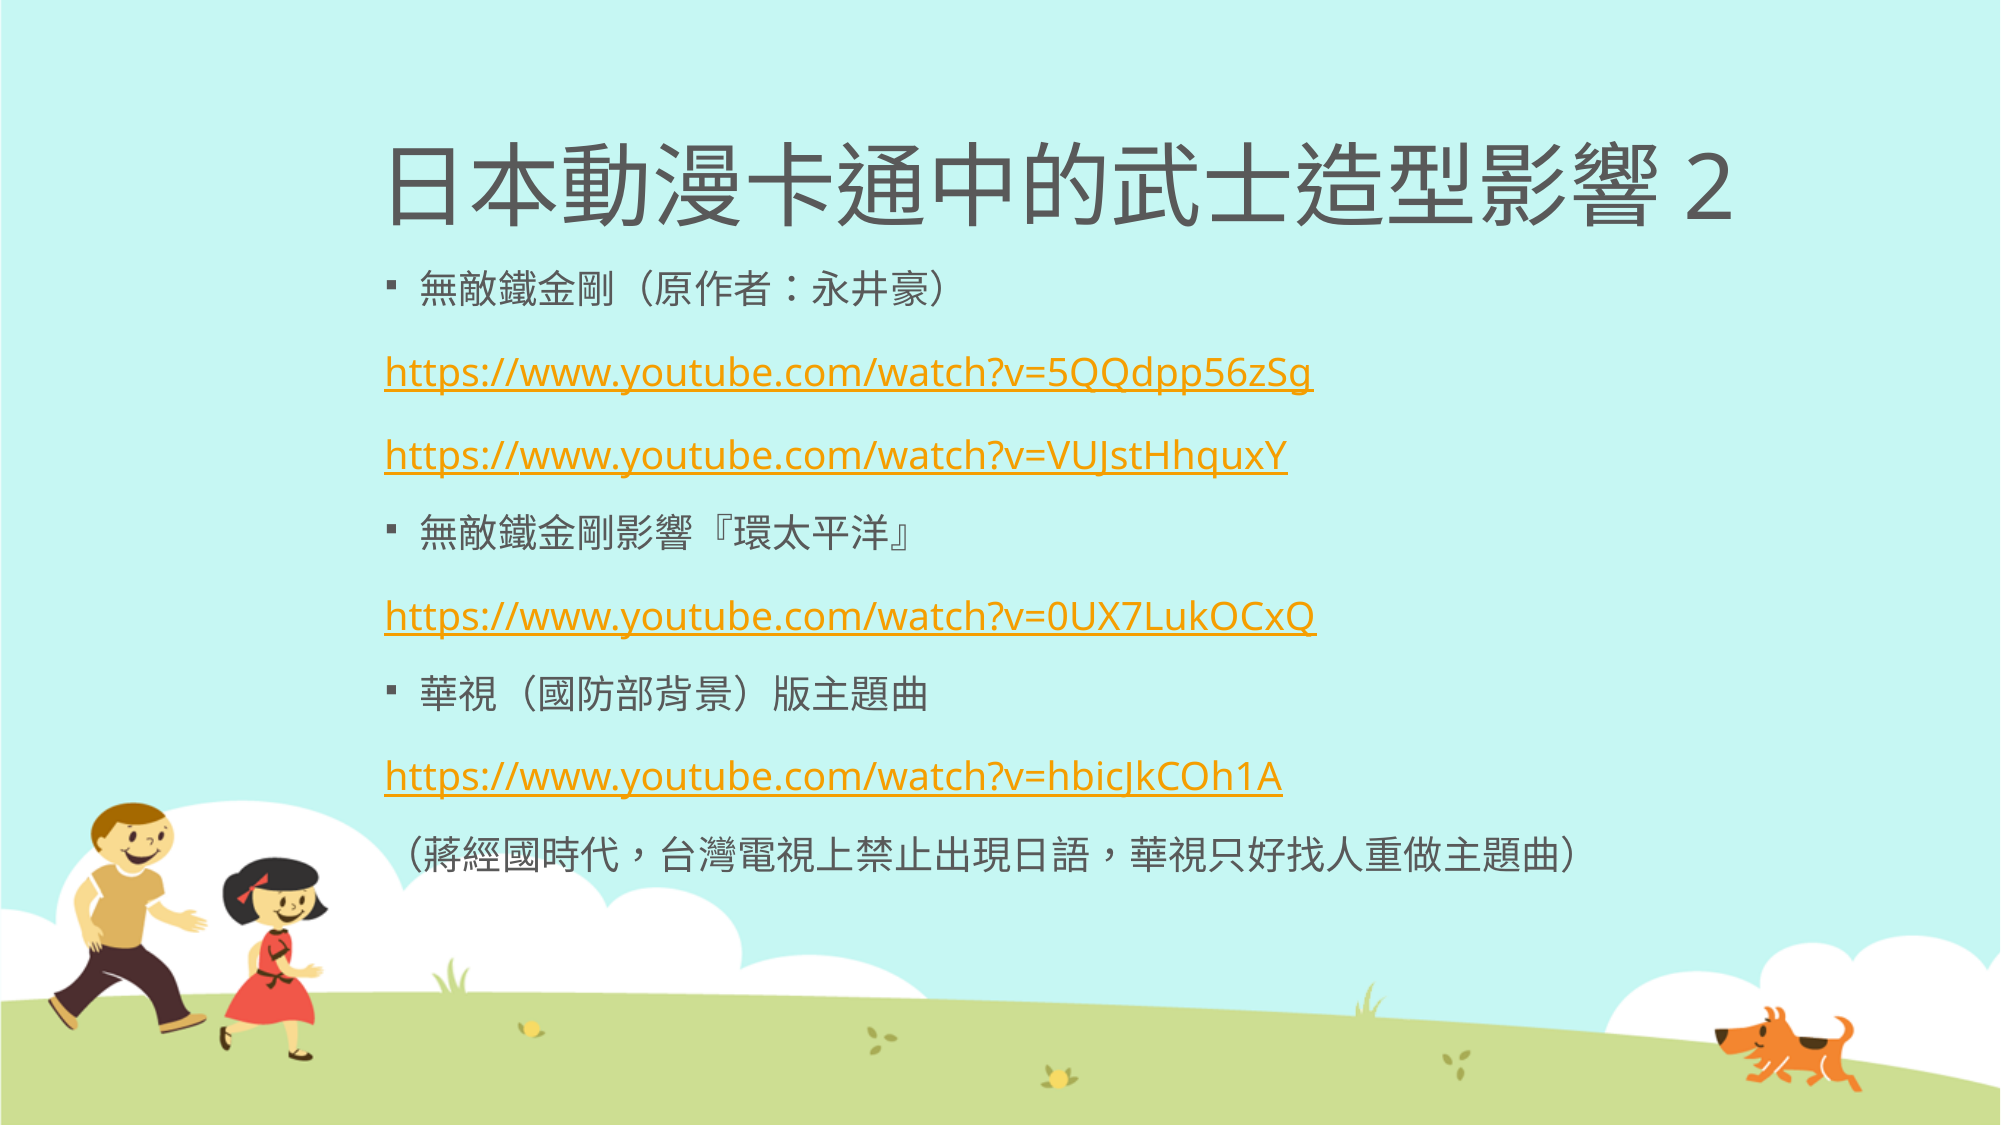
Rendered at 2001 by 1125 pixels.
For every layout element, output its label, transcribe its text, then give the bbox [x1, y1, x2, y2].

list 無敵鐵金剛（原作者：永井豪） https://www.youtube.com/watch?v=5QQdpp56zSg https://www.youtube.com/watch?v=VUJstHhquxY 無敵鐵金剛影響『環太平洋』 https://www.youtube.com/watch?v=0UX7LukOCxQ 華視（國防部背景）版主題曲 https://www.youtube.com/watch?v=hbicJkCOh1A （蔣經國時代，台灣電視上禁止出現日語，華視只好找人重做主題曲） [362, 262, 1736, 891]
picture [0, 0, 2001, 1125]
title 日本動漫卡通中的武士造型影響2 [362, 50, 1900, 247]
